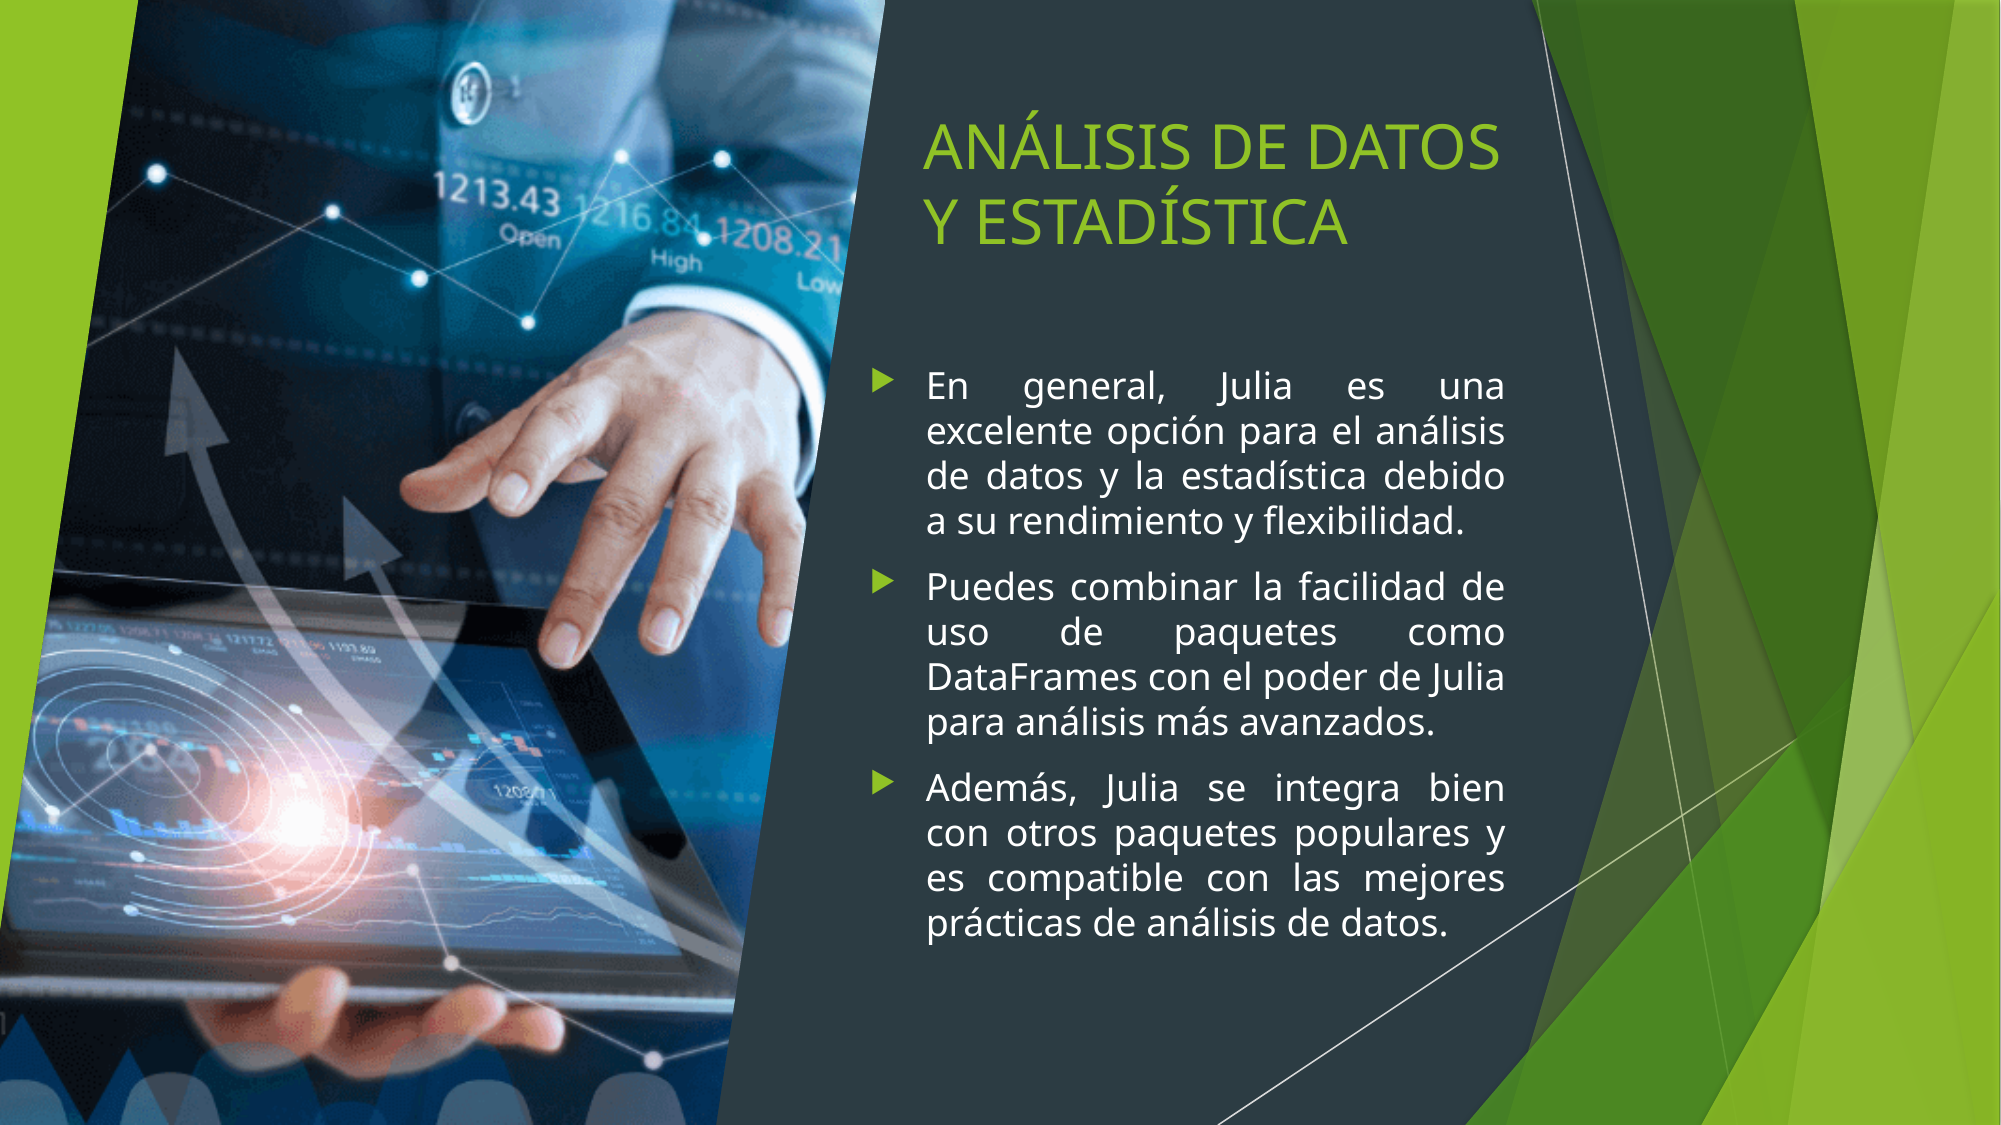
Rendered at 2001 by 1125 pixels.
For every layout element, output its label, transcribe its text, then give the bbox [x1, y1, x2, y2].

picture [0, 0, 886, 1125]
title ANÁLISIS DE DATOS Y ESTADÍSTICA [908, 99, 1522, 317]
list En general, Julia es una excelente opción para el análisis de datos y la estadística debido a su rendimiento y flexibilidad. Puedes combinar la facilidad de uso de paquetes como DataFrames con el poder de Julia para análisis más avanzados. Además, Julia se integra bien con otros paquetes populares y es compatible con las mejores prácticas de análisis de datos. [890, 354, 1522, 992]
picture [233, 1099, 238, 1107]
